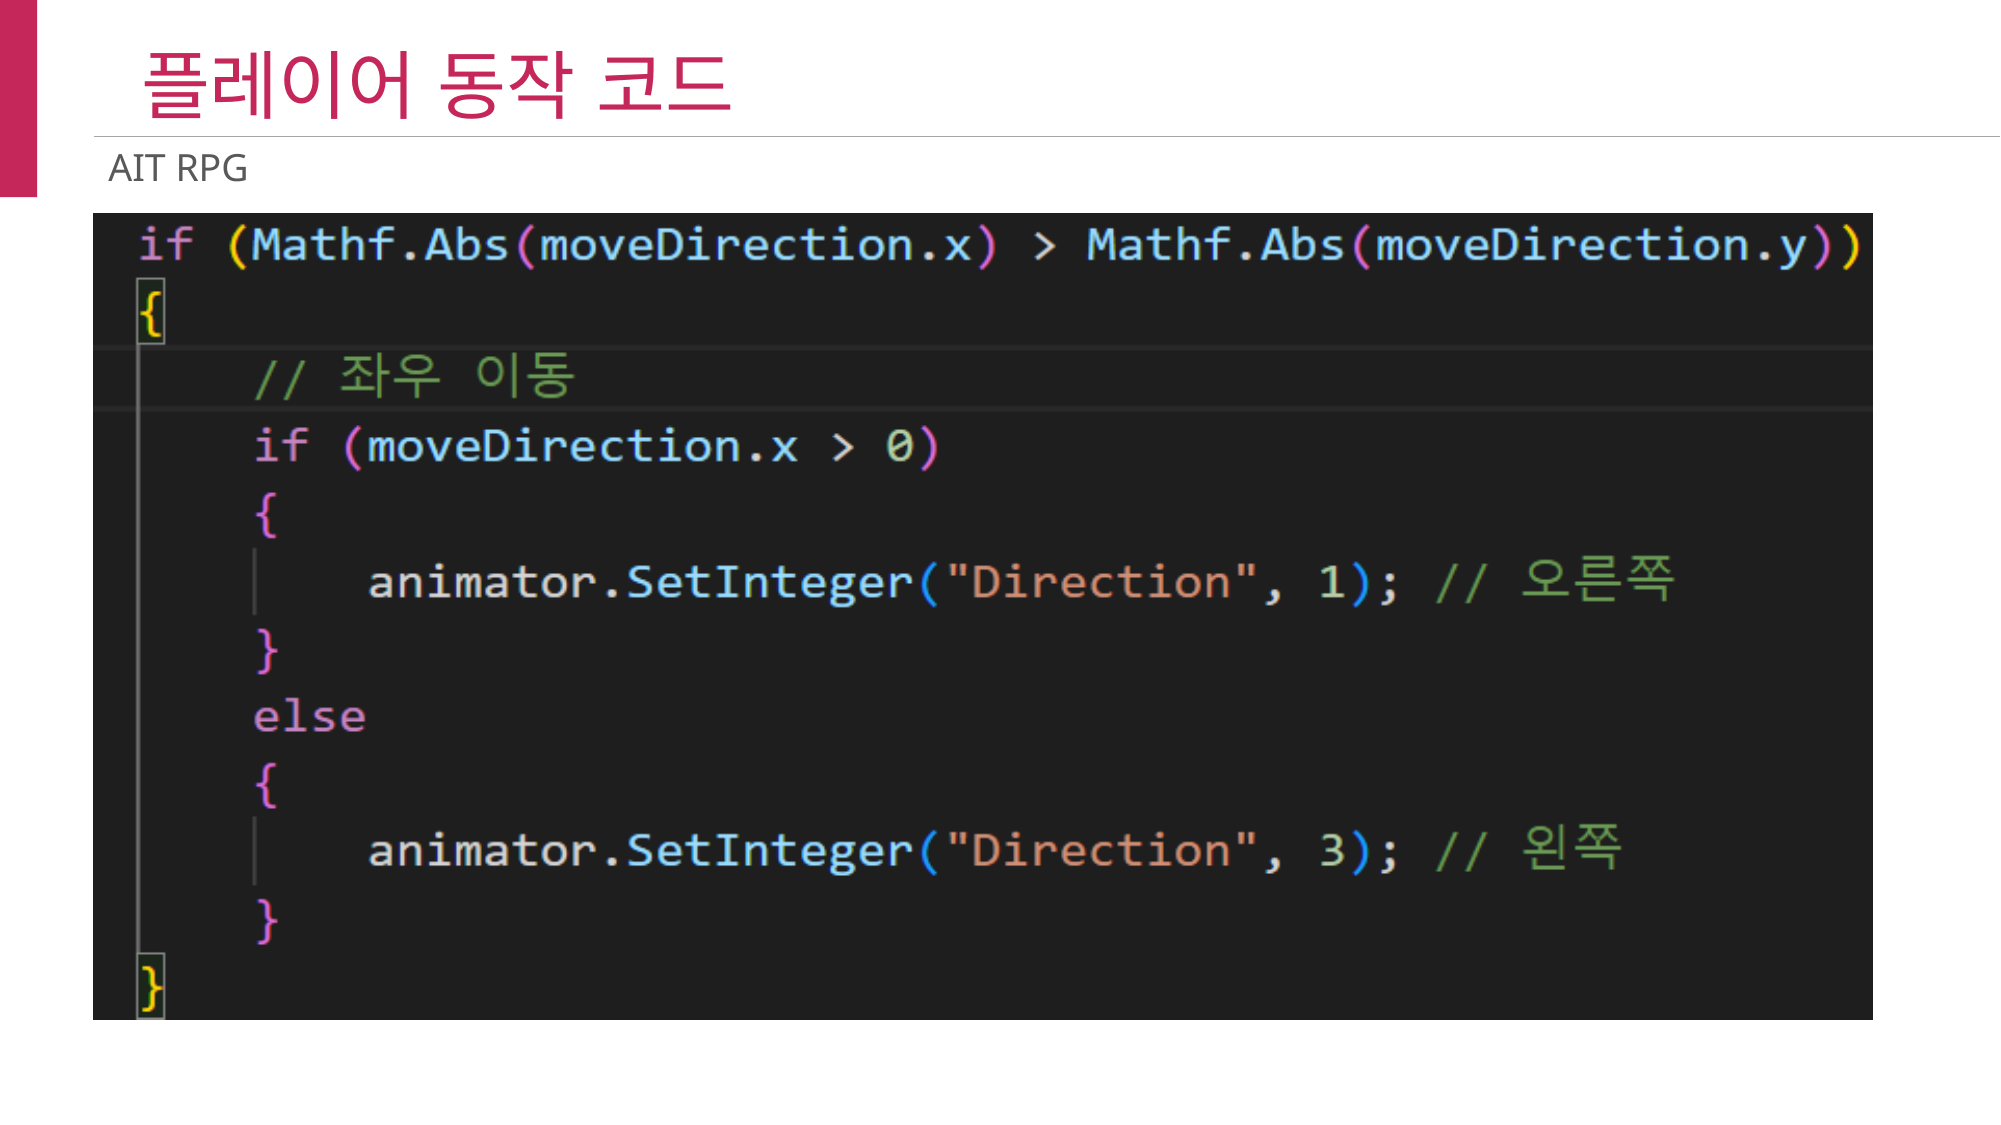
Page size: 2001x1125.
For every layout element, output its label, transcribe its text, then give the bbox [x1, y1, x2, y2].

text_box [0, 0, 38, 198]
text_box 플레이어 동작 코드 [126, 30, 751, 136]
text_box AIT RPG [93, 137, 264, 197]
picture [93, 213, 1874, 1020]
